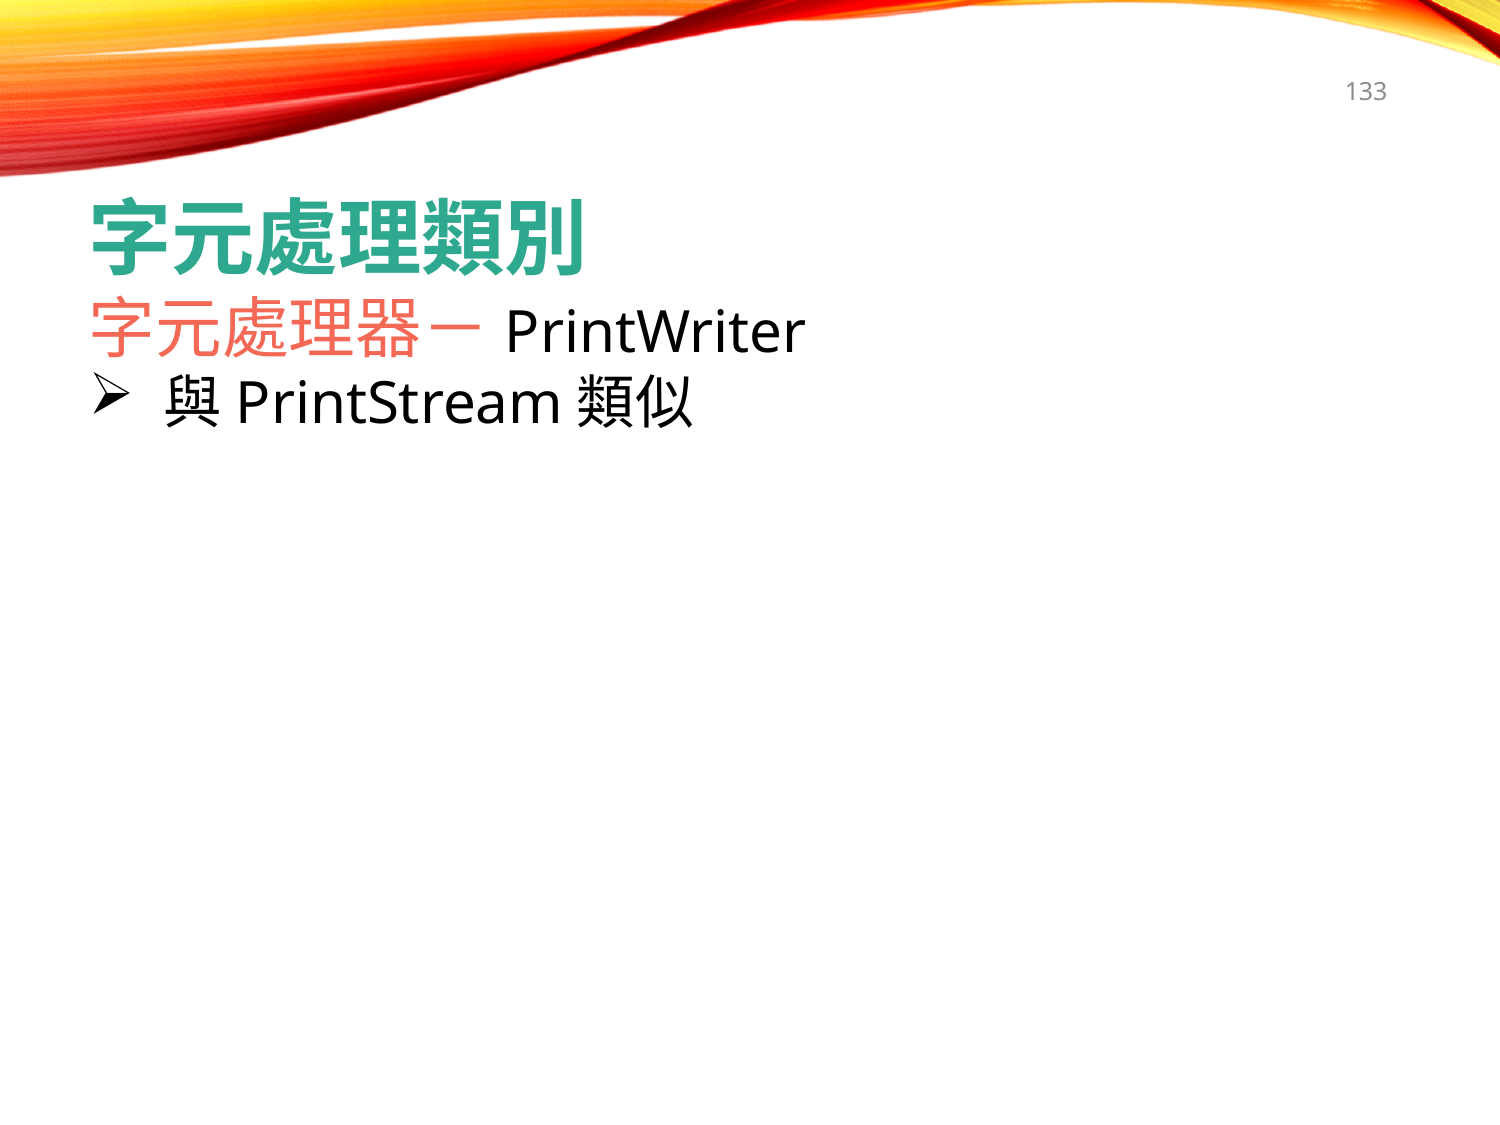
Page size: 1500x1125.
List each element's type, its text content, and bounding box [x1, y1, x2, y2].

picture [0, 0, 1500, 178]
slide_number 133 [1078, 62, 1403, 123]
text_box 字元處理類別 字元處理器－PrintWriter 與PrintStream類似 [0, 178, 1500, 443]
